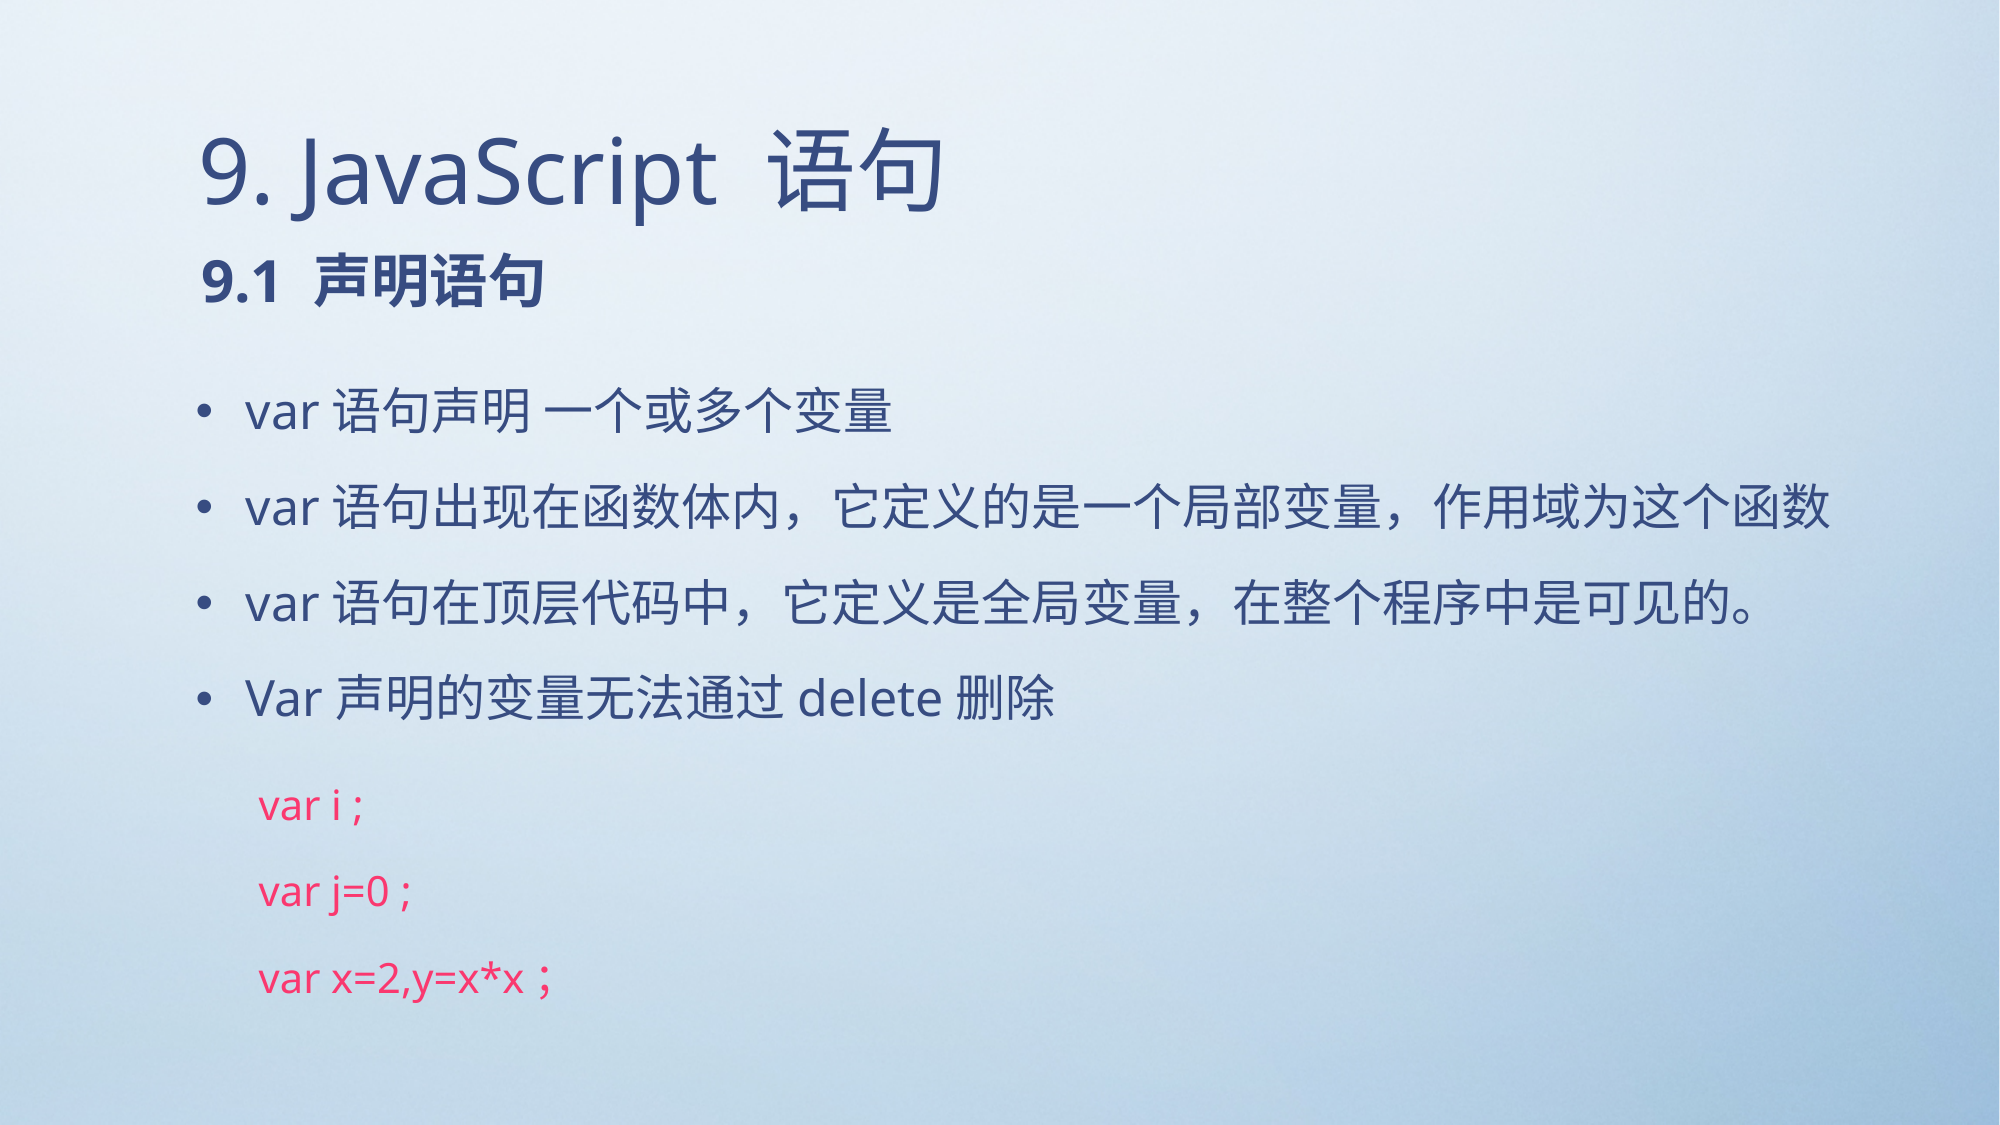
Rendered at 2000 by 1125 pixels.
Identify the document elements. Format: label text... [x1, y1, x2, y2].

text_box var i ; var j=0 ; var x=2,y=x*x； [243, 775, 1913, 1028]
text_box 9.1 声明语句 [186, 241, 1888, 372]
text_box 9. JavaScript 语句 [183, 12, 1850, 242]
picture [0, 0, 2000, 1125]
text_box var语句声明 一个或多个变量 var语句出现在函数体内，它定义的是一个局部变量，作用域为这个函数 var语句在顶层代码中，它定义是全局变量，在整个程序中是可见的。 Var声明的变量无法通过delete删除 [180, 376, 1850, 708]
